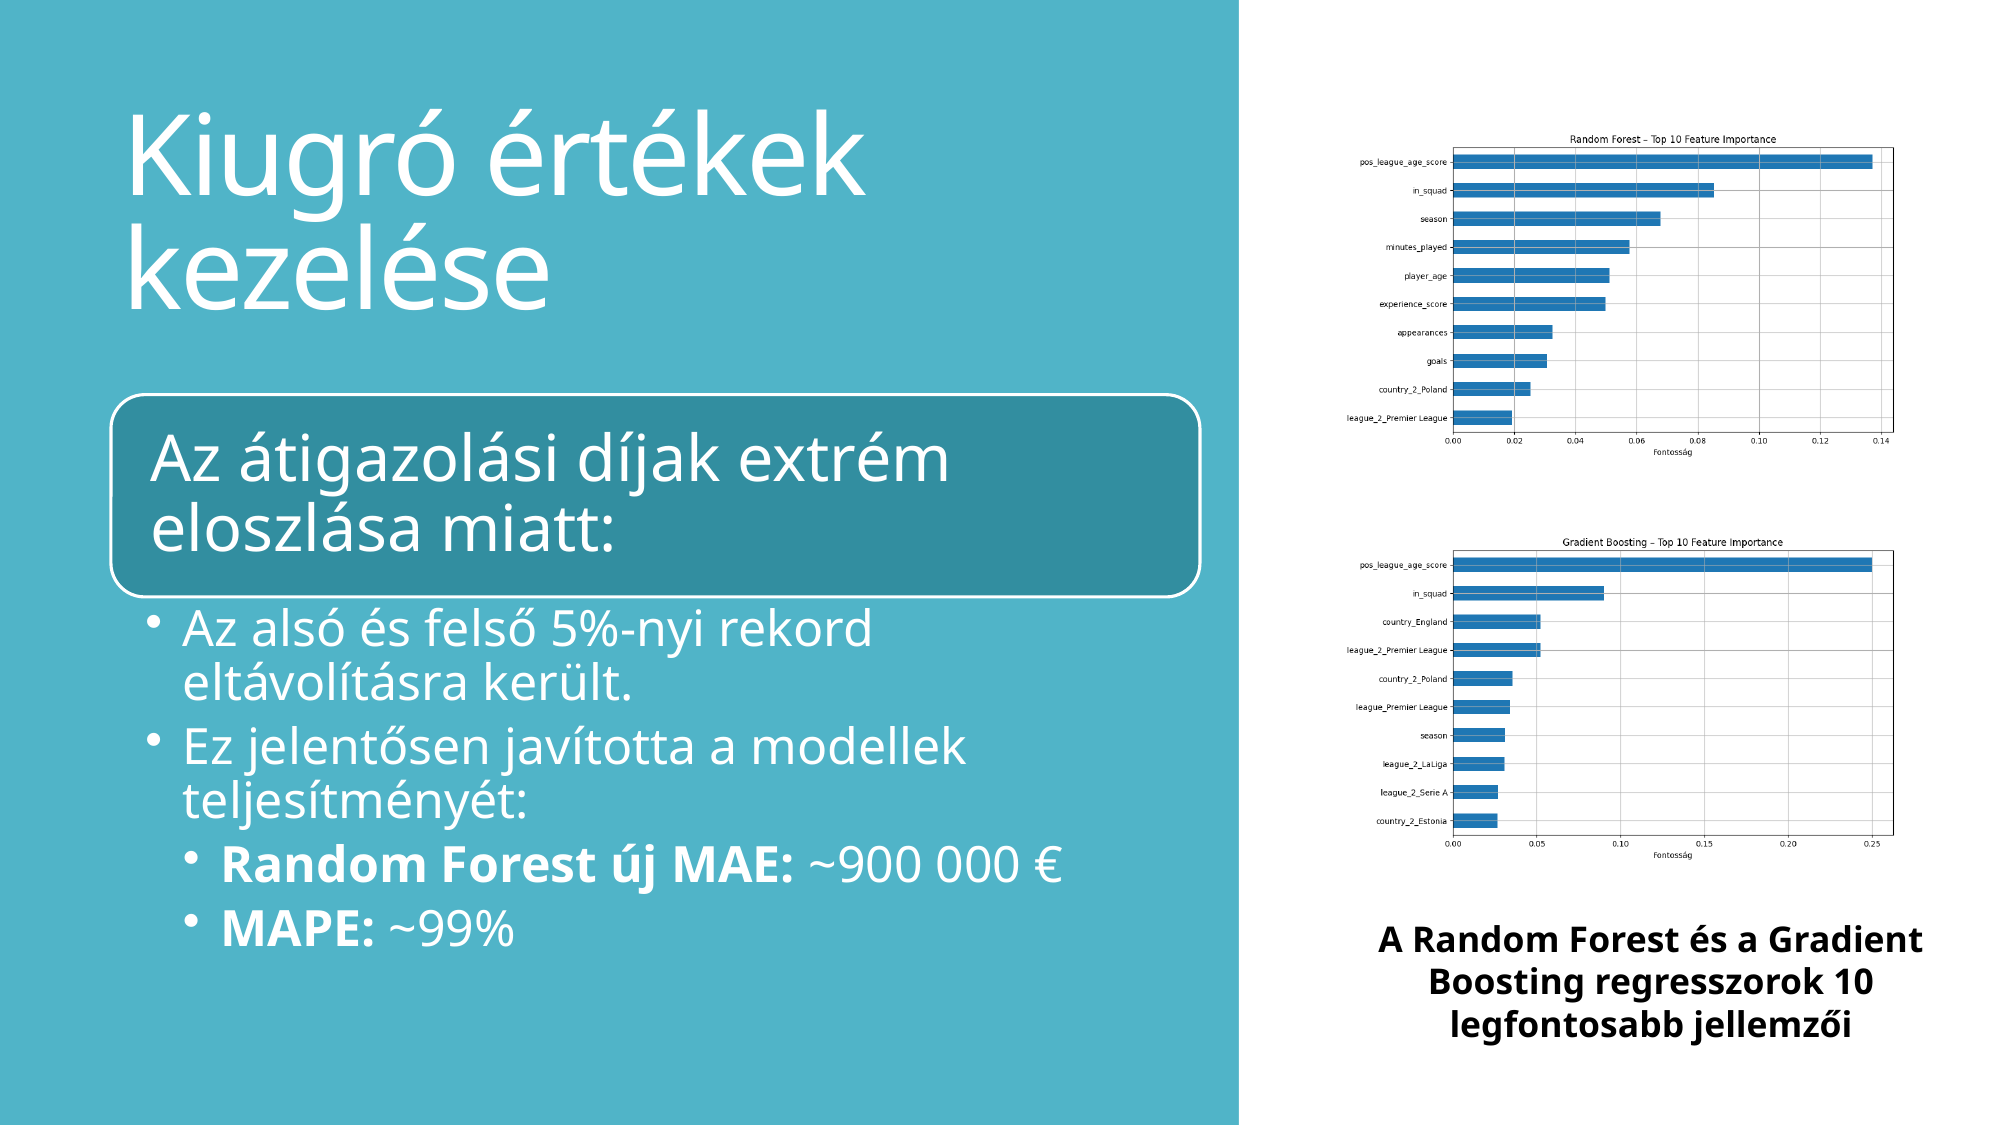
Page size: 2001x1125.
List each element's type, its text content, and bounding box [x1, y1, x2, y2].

picture [1341, 532, 1898, 865]
text_box [1238, 0, 2000, 1125]
text_box [0, 0, 1238, 1125]
picture [1341, 129, 1898, 462]
text_box A Random Forest és a Gradient Boosting regresszorok 10 legfontosabb jellemzői [1317, 909, 1985, 1052]
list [110, 353, 1201, 965]
title Kiugró értékek kezelése [107, 81, 1200, 354]
